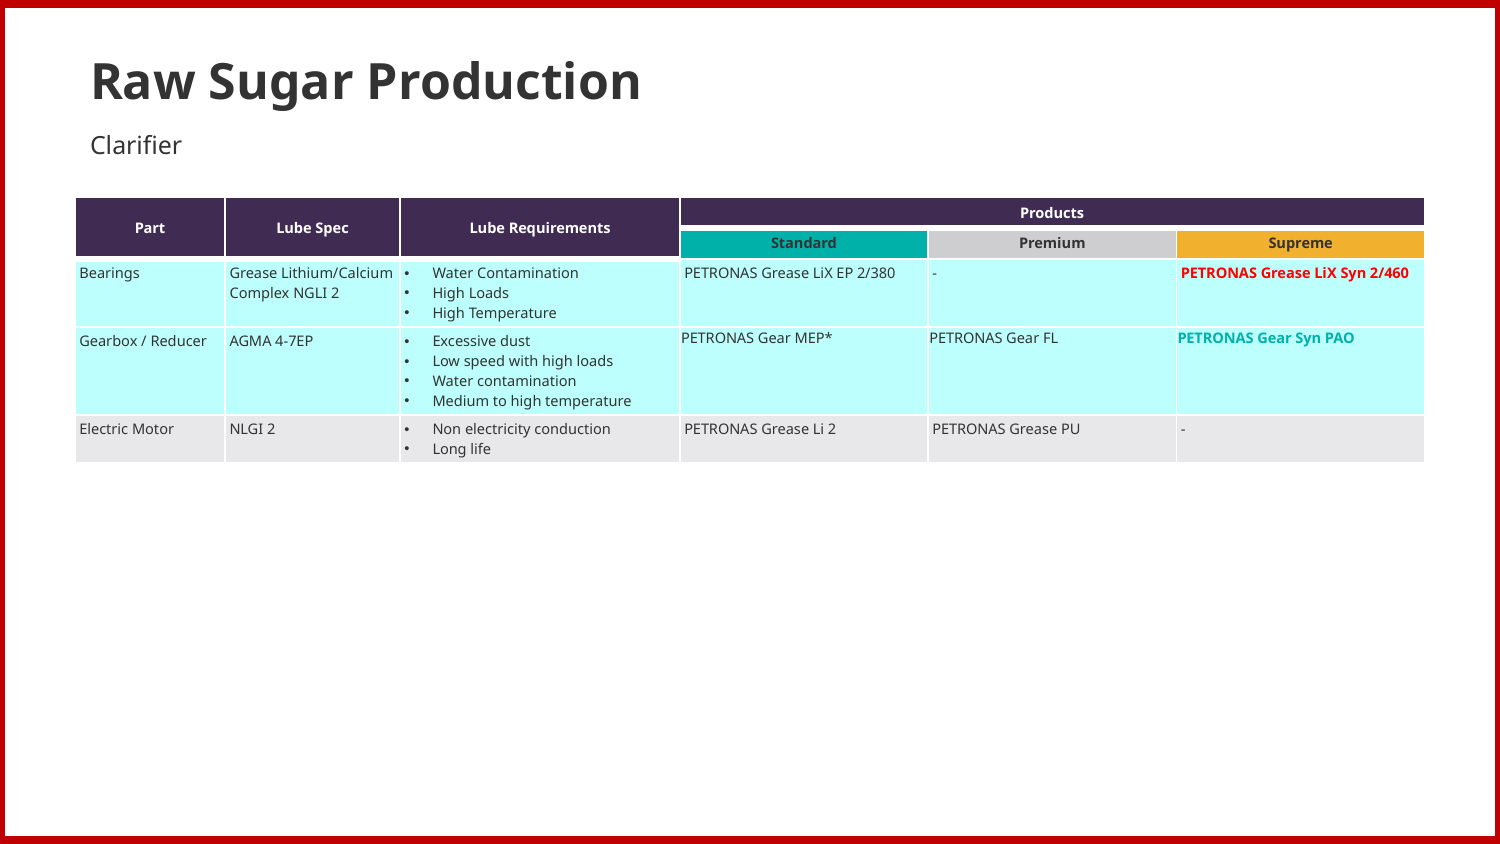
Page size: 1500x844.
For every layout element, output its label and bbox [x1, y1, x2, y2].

text_box [0, 1, 1500, 842]
